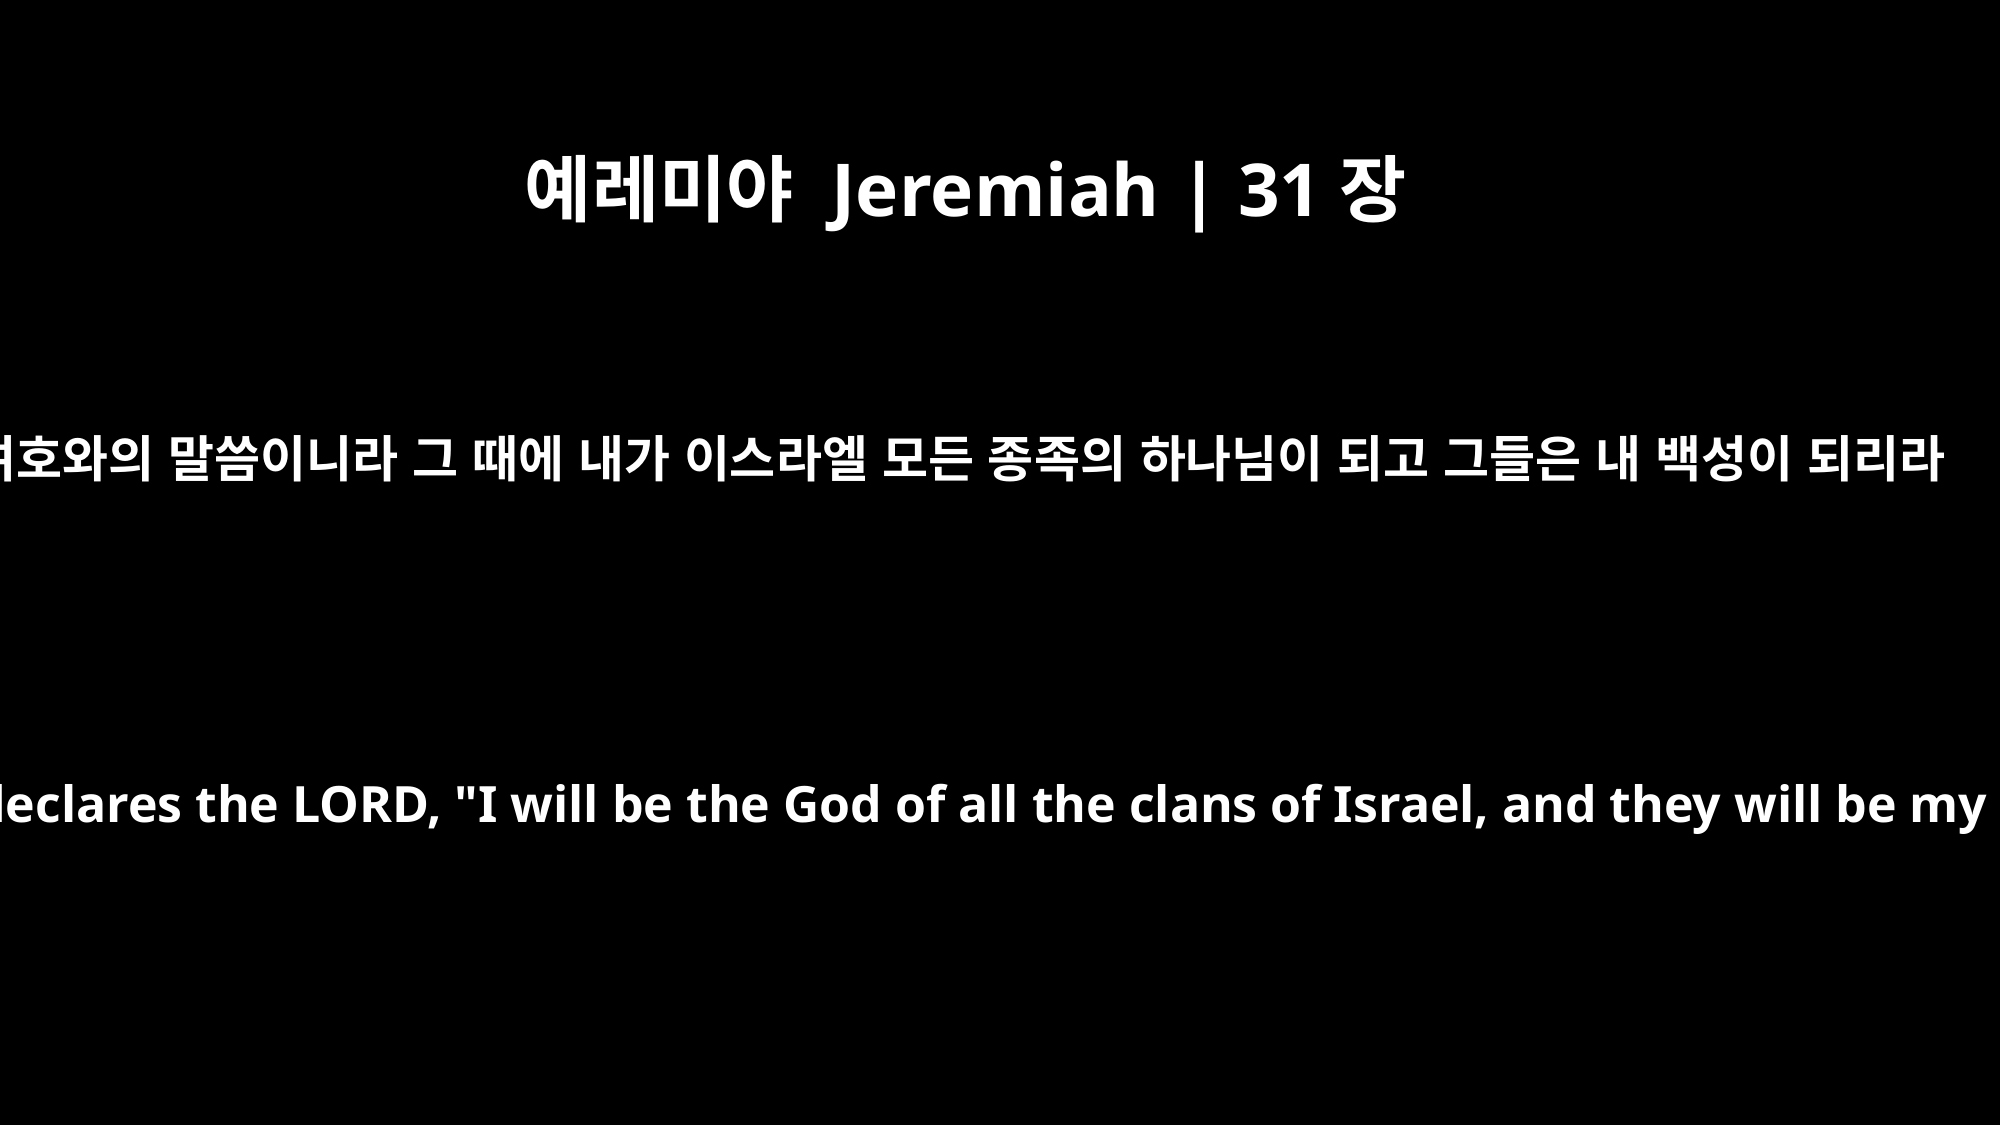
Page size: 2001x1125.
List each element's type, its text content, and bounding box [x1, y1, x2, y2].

text_box 1 여호와의 말씀이니라 그 때에 내가 이스라엘 모든 종족의 하나님이 되고 그들은 내 백성이 되리라 [0, 359, 1962, 495]
text_box "At that time," declares the LORD, "I will be the God of all the clans of Israel, and they will be my people." [0, 764, 2000, 840]
text_box 예레미야 Jeremiah | 31장 [510, 136, 1422, 239]
